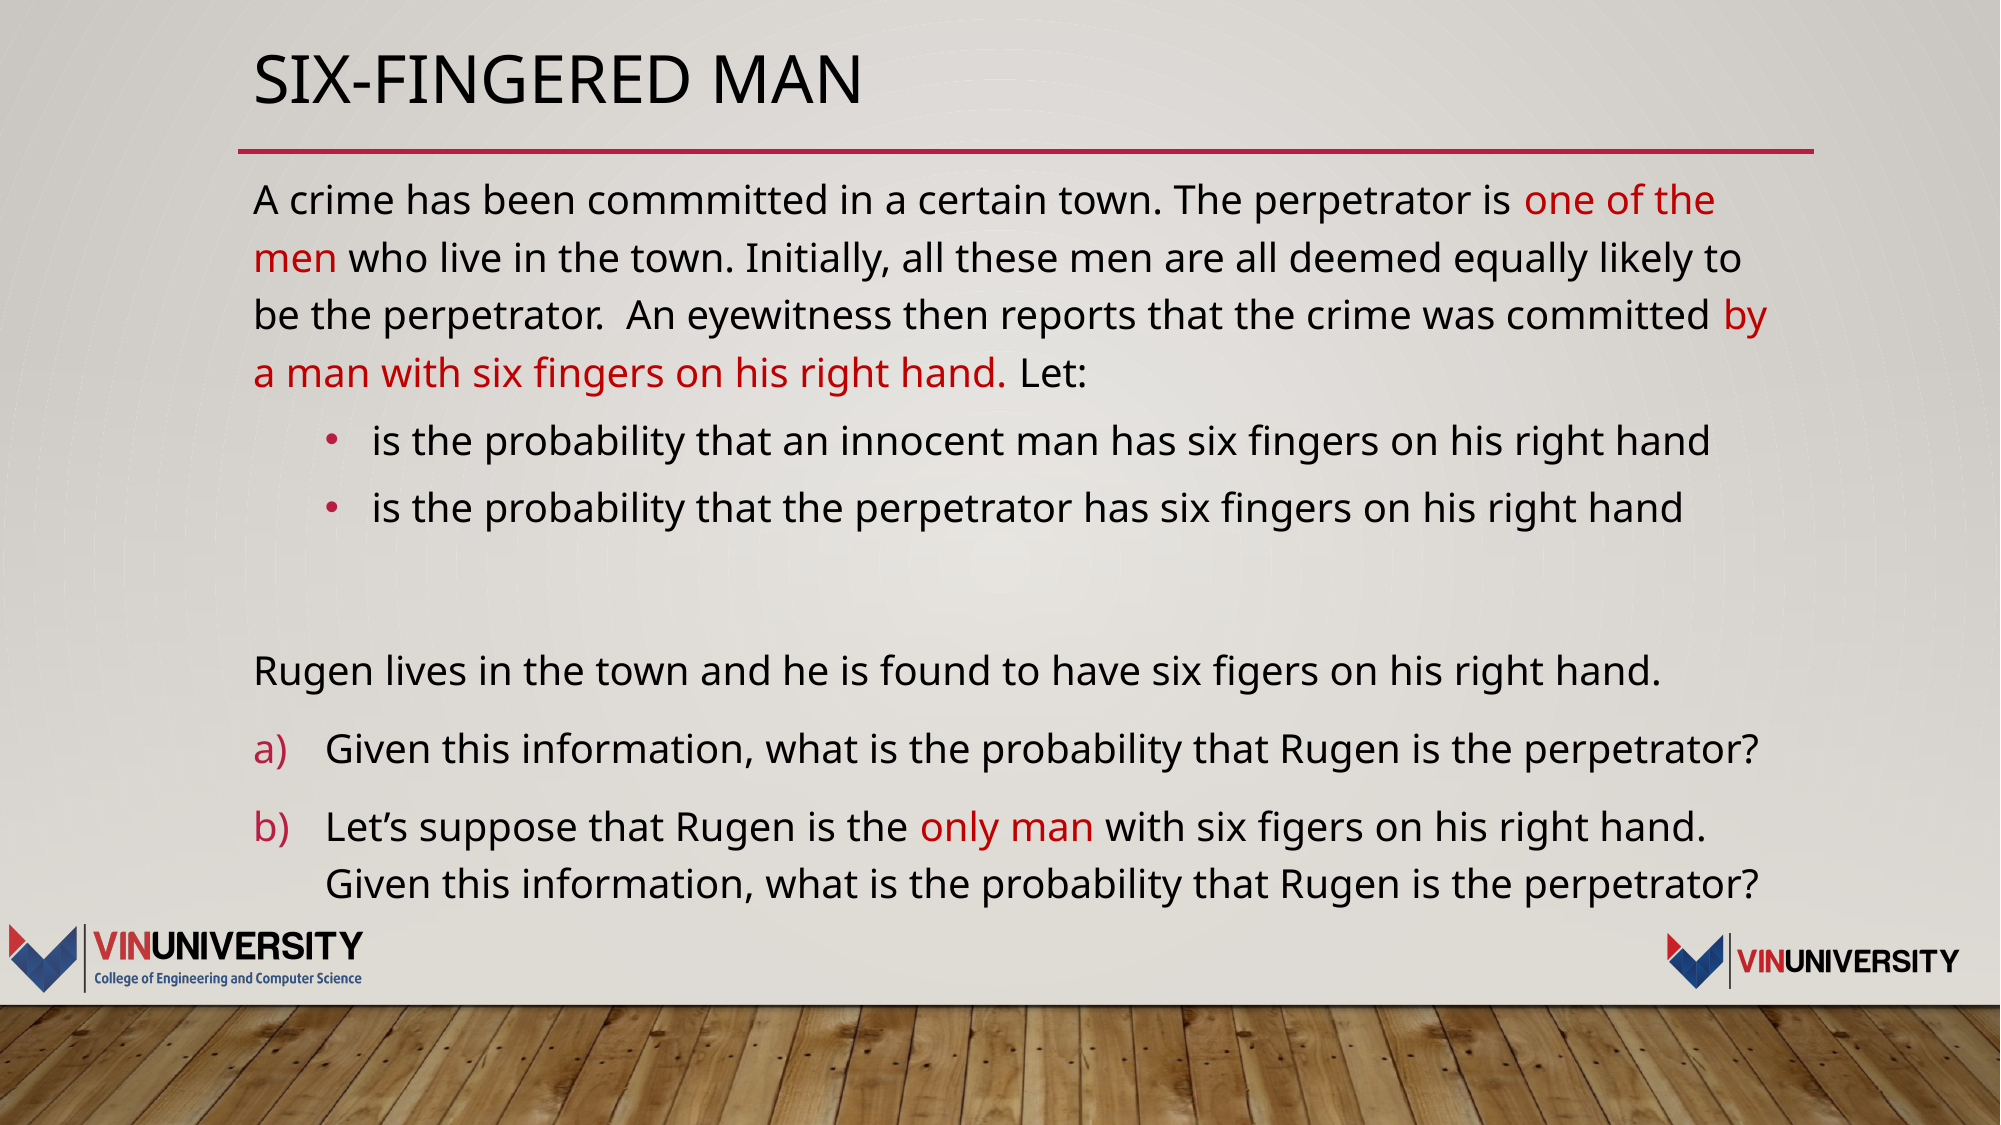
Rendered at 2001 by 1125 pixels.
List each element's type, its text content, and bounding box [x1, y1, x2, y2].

picture [0, 1005, 2000, 1125]
picture [1667, 933, 1960, 989]
title Six-Fingered man [238, 38, 1814, 137]
picture [9, 924, 377, 998]
